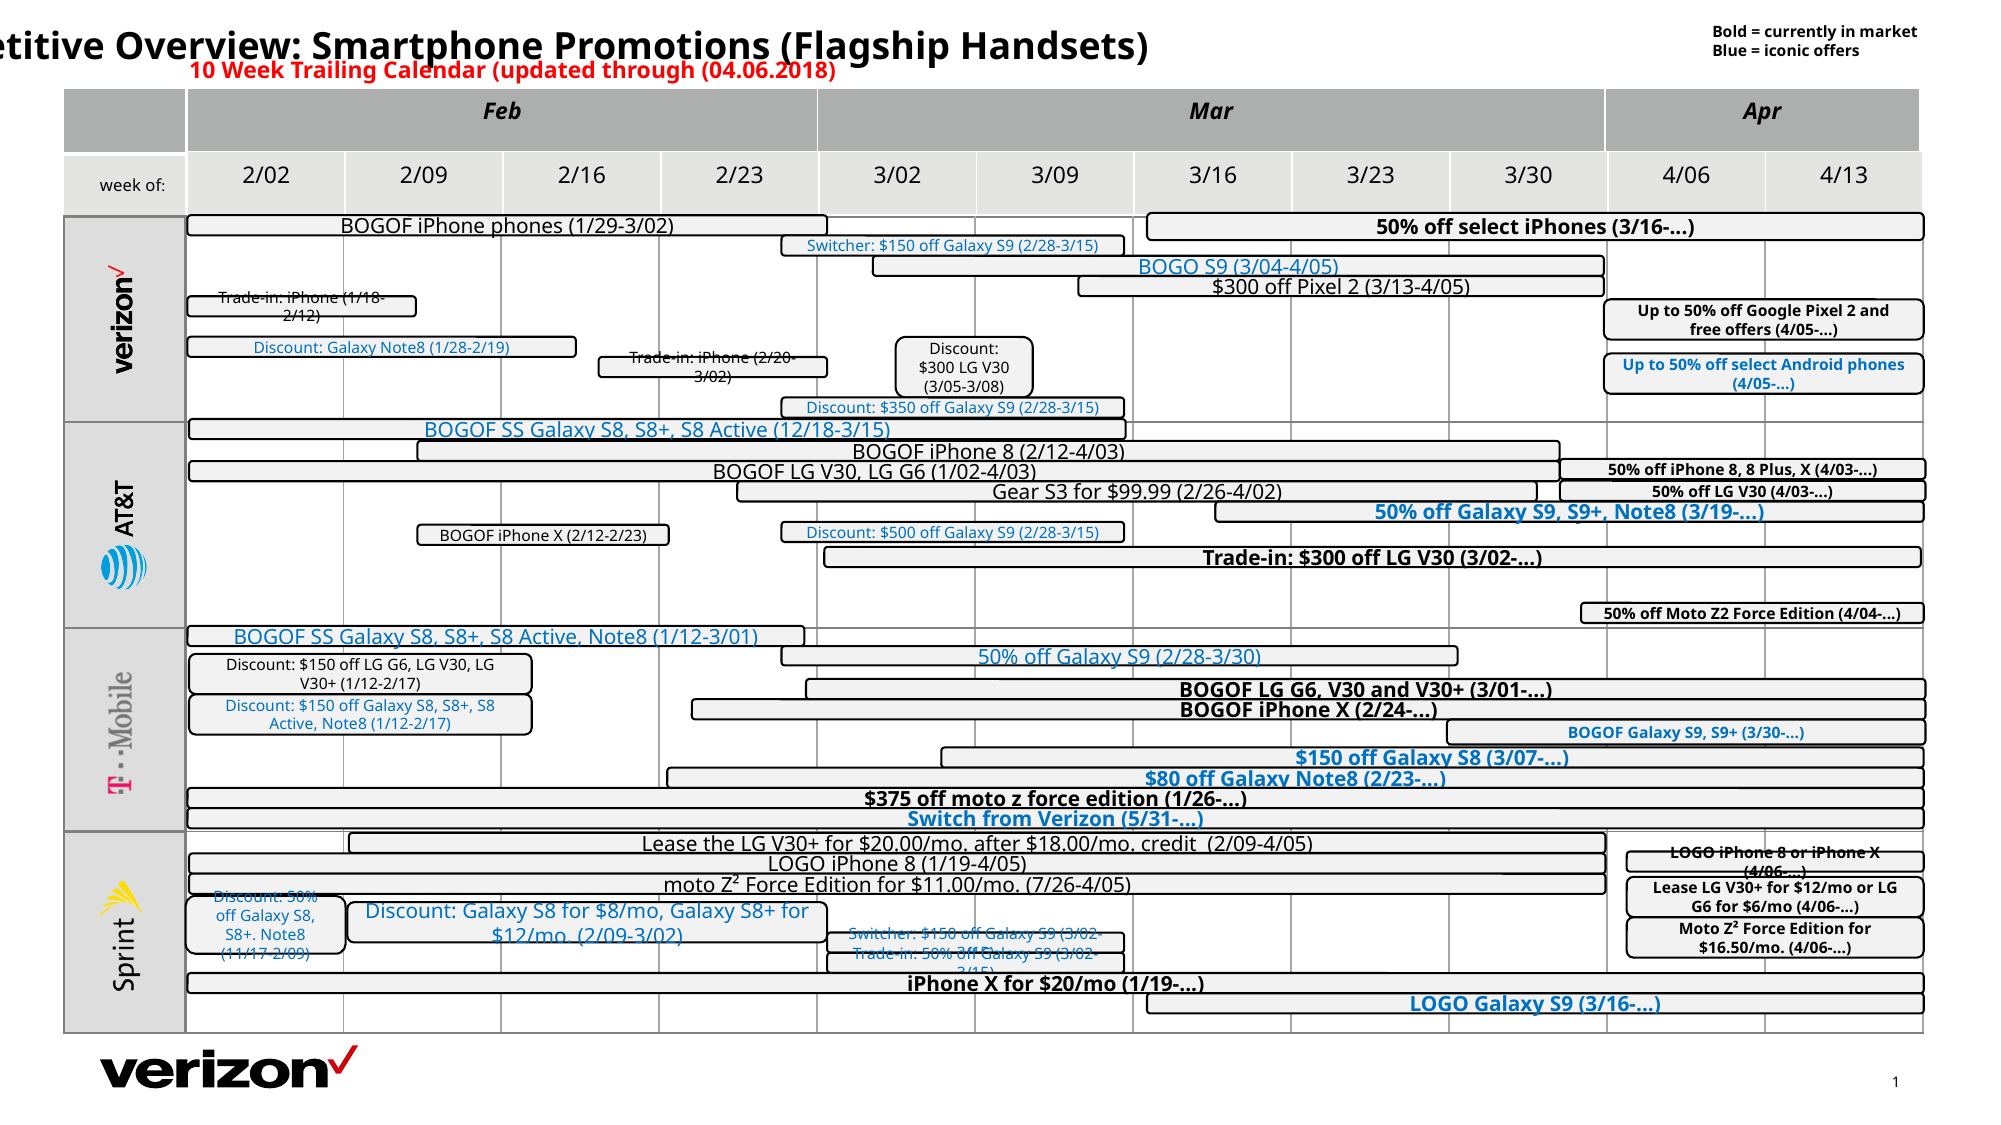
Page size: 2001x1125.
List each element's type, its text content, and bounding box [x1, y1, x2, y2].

text_box Lease the LG V30+ for $20.00/mo. after $18.00/mo. credit (2/09-4/05) [347, 831, 1607, 853]
text_box LOGO Galaxy S9 (3/16-...) [1145, 992, 1925, 1015]
text_box 50% off iPhone 8, 8 Plus, X (4/03-...) [1558, 457, 1927, 480]
table_header [1134, 218, 1290, 254]
table_header [660, 379, 816, 417]
text_box 50% off Galaxy S9, S9+, Note8 (3/19-...) [1214, 500, 1925, 523]
table_cell [818, 544, 974, 627]
table_cell [502, 648, 658, 786]
table_cell [187, 646, 343, 661]
table_cell [344, 441, 417, 460]
table_cell [1608, 523, 1764, 545]
table_header [1292, 298, 1448, 421]
table_cell [1766, 523, 1922, 547]
table_cell [818, 942, 827, 971]
table_cell [806, 629, 816, 645]
table_header [1766, 241, 1922, 299]
text_box iPhone X for $20/mo (1/19-...) [186, 971, 1925, 995]
table_cell [976, 629, 1132, 645]
table_cell [1134, 721, 1290, 746]
table_header [660, 237, 816, 355]
text_box LOGO iPhone 8 (1/19-4/05) [187, 852, 1607, 873]
text_box 50% off select iPhones (3/16-...) [1145, 211, 1925, 242]
text_box $300 off Pixel 2 (3/13-4/05) [1077, 274, 1605, 298]
table_cell [660, 895, 816, 901]
table_cell [1134, 667, 1290, 677]
picture [61, 873, 181, 991]
table_cell [660, 995, 816, 1032]
table_cell [344, 483, 500, 624]
text_box 50% off Galaxy S9 (2/28-3/30) [780, 645, 1459, 667]
text_box Trade-in: $300 off LG V30 (3/02-...) [823, 545, 1922, 569]
text_box Discount: $300 LG V30 (3/05-3/08) [894, 335, 1034, 396]
table_header [976, 218, 1132, 254]
table_cell [344, 895, 500, 904]
table_header 3/02 [820, 152, 976, 214]
text_box Moto Z² Force Edition for $16.50/mo. (4/06-...) [1625, 916, 1925, 959]
table_cell [187, 437, 343, 464]
text_box Discount: $350 off Galaxy S9 (2/28-3/15) [780, 396, 1126, 418]
text_box 50% off Moto Z2 Force Edition (4/04-...) [1579, 601, 1925, 625]
text_box $150 off Galaxy S8 (3/07-...) [940, 746, 1925, 767]
table_cell [502, 546, 658, 624]
text_box Switcher: $150 off Galaxy S9 (2/28-3/15) [780, 234, 1126, 257]
text_box Discount: $150 off LG G6, LG V30, LG V30+ (1/12-2/17) [187, 652, 533, 694]
table_cell [660, 483, 816, 627]
table_cell [1292, 523, 1448, 545]
table_header Mar [818, 89, 1604, 151]
text_box Bold = currently in market Blue = iconic offers [1697, 14, 1933, 68]
text_box BOGOF Galaxy S9, S9+ (3/30-...) [1445, 718, 1927, 746]
text_box Up to 50% off Google Pixel 2 and free offers (4/05-...) [1602, 298, 1925, 341]
table_cell [818, 995, 974, 1032]
table_cell [65, 423, 184, 502]
text_box LOGO iPhone 8 or iPhone X (4/06-...) [1625, 850, 1925, 873]
text_box Switcher: $150 off Galaxy S9 (3/02-3/15) [826, 931, 1126, 953]
table_cell [1608, 832, 1764, 972]
table_cell [1608, 629, 1764, 677]
text_box Trade-in: 50% off Galaxy S9 (3/02-3/15) [826, 951, 1126, 971]
text_box Discount: Galaxy S8 for $8/mo, Galaxy S8+ for $12/mo. (2/09-3/02) [346, 901, 829, 944]
table_cell [65, 568, 184, 627]
text_box BOGO S9 (3/04-4/05) [871, 254, 1605, 277]
text_box BOGOF LG V30, LG G6 (1/02-4/03) [187, 460, 1560, 483]
text_box BOGOF iPhone phones (1/29-3/02) [186, 214, 829, 237]
table_header [65, 218, 184, 421]
table_cell [1134, 895, 1290, 971]
table_cell [187, 832, 343, 857]
text_box BOGOF SS Galaxy S8, S8+, S8 Active, Note8 (1/12-3/01) [186, 624, 806, 648]
table_cell week of: [64, 156, 185, 215]
table_header [1134, 298, 1290, 421]
table_header 3/16 [1135, 152, 1291, 214]
table_cell [1134, 569, 1290, 627]
table_cell [1292, 1015, 1448, 1032]
table_header [1766, 340, 1922, 353]
table_cell [1134, 503, 1290, 545]
table_header [187, 317, 343, 336]
table_cell [818, 629, 974, 645]
table_header [187, 357, 343, 421]
table_cell [1292, 895, 1448, 972]
table_cell [1134, 423, 1290, 439]
text_box Switch from Verizon (5/31-...) [186, 807, 1925, 830]
text_box $375 off moto z force edition (1/26-...) [186, 786, 1925, 808]
text_box BOGOF LG G6, V30 and V30+ (3/01-...) [804, 677, 1927, 699]
table_cell [344, 941, 500, 971]
table_header [344, 237, 500, 335]
text_box BOGOF iPhone X (2/24-...) [690, 698, 1927, 721]
text_box Discount: $500 off Galaxy S9 (2/28-3/15) [780, 520, 1126, 544]
table_cell [1766, 958, 1922, 972]
text_box Competitive Overview: Smartphone Promotions (Flagship Handsets) [0, 14, 1165, 75]
table_cell [976, 569, 1132, 627]
table_cell [344, 736, 500, 786]
table_cell [976, 995, 1132, 1032]
table_header [818, 257, 974, 396]
table_header [1608, 395, 1764, 421]
table_header [828, 218, 974, 234]
table_cell [660, 944, 816, 971]
text_box Discount: Galaxy Note8 (1/28-2/19) [186, 335, 577, 358]
text_box Trade-in: iPhone (1/18-2/12) [186, 295, 417, 318]
table_cell [344, 995, 500, 1032]
table_header 3/09 [977, 152, 1133, 214]
table_cell [1766, 629, 1922, 677]
table_header [1292, 242, 1448, 254]
table_cell [1450, 569, 1606, 627]
table_cell [1292, 721, 1448, 746]
text_box Lease LG V30+ for $12/mo or LG G6 for $6/mo (4/06-...) [1625, 875, 1925, 917]
table_cell [976, 721, 1132, 746]
table_cell [818, 667, 974, 677]
table_cell [187, 994, 343, 1032]
table_cell [1766, 1015, 1922, 1032]
table_cell [344, 648, 500, 652]
table_cell [1608, 423, 1764, 457]
table_header 3/30 [1451, 152, 1607, 211]
table_cell [1134, 629, 1290, 645]
table_cell [187, 952, 343, 973]
table_header 4/06 [1609, 152, 1765, 211]
table_cell [1292, 569, 1448, 627]
table_header Feb [188, 89, 817, 151]
table_header [502, 237, 658, 417]
table_cell [1766, 423, 1922, 457]
table_cell [1450, 894, 1606, 972]
picture [58, 672, 182, 794]
table_cell [818, 895, 974, 931]
table_header [344, 358, 500, 417]
table_header 2/09 [346, 152, 502, 214]
table_cell [1450, 423, 1606, 458]
table_cell [1292, 667, 1448, 677]
table_cell [187, 688, 191, 701]
table_header [187, 236, 343, 296]
table_header Apr [1606, 89, 1919, 151]
table_cell [1450, 629, 1606, 677]
slide_number 1 [1850, 1053, 1900, 1091]
table_cell [1766, 832, 1922, 850]
table_cell [1608, 1015, 1764, 1032]
table_header 2/23 [662, 152, 818, 214]
table_header 2/16 [504, 152, 660, 214]
table_cell [502, 944, 658, 971]
text_box moto Z² Force Edition for $11.00/mo. (7/26-4/05) [187, 872, 1607, 895]
text_box Up to 50% off select Android phones (4/05-...) [1602, 352, 1925, 395]
text_box 10 Week Trailing Calendar (updated through (04.06.2018) [174, 48, 852, 91]
text_box BOGOF SS Galaxy S8, S8+, S8 Active (12/18-3/15) [187, 417, 1127, 441]
table_cell [1292, 629, 1448, 645]
table_cell [1127, 423, 1132, 439]
table_header [1450, 242, 1606, 421]
text_box 50% off LG V30 (4/03-...) [1558, 479, 1927, 502]
table_cell [818, 721, 974, 766]
table_cell [502, 995, 658, 1032]
table_header [1608, 242, 1764, 298]
text_box Discount: 50% off Galaxy S8, S8+. Note8 (11/17-2/09) [184, 894, 347, 955]
table_cell [344, 832, 349, 852]
table_cell [976, 503, 1132, 545]
table_cell [1766, 567, 1922, 601]
table_header [976, 277, 1132, 421]
table_cell [660, 648, 816, 786]
table_cell [187, 729, 343, 788]
table_header 4/13 [1766, 152, 1922, 212]
text_box Discount: $150 off Galaxy S8, S8+, S8 Active, Note8 (1/12-2/17) [187, 693, 533, 736]
table_cell [1450, 523, 1606, 545]
text_box Trade-in: iPhone (2/20-3/02) [597, 355, 829, 379]
table_header 2/02 [188, 152, 344, 214]
table_cell [1608, 569, 1764, 601]
table_cell [1292, 423, 1448, 439]
text_box BOGOF iPhone X (2/12-2/23) [416, 523, 670, 546]
text_box BOGOF iPhone 8 (2/12-4/03) [416, 439, 1561, 460]
picture [58, 471, 189, 600]
text_box Gear S3 for $99.99 (2/26-4/02) [736, 480, 1538, 503]
table_header 3/23 [1293, 152, 1449, 211]
table_header [64, 89, 185, 152]
table_cell [502, 483, 658, 523]
text_box $80 off Galaxy Note8 (2/23-...) [666, 766, 1925, 787]
table_cell [187, 479, 343, 626]
table_header [1608, 341, 1764, 352]
table_header [1766, 394, 1922, 421]
table_cell [976, 895, 1132, 971]
picture [64, 265, 176, 375]
table_cell [1134, 995, 1290, 1032]
table_cell [65, 833, 184, 1032]
table_cell [1538, 482, 1559, 500]
table_cell [502, 895, 658, 901]
table_cell [1450, 1015, 1606, 1032]
table_cell [818, 503, 974, 520]
table_cell [65, 629, 184, 830]
table_cell [976, 667, 1132, 677]
